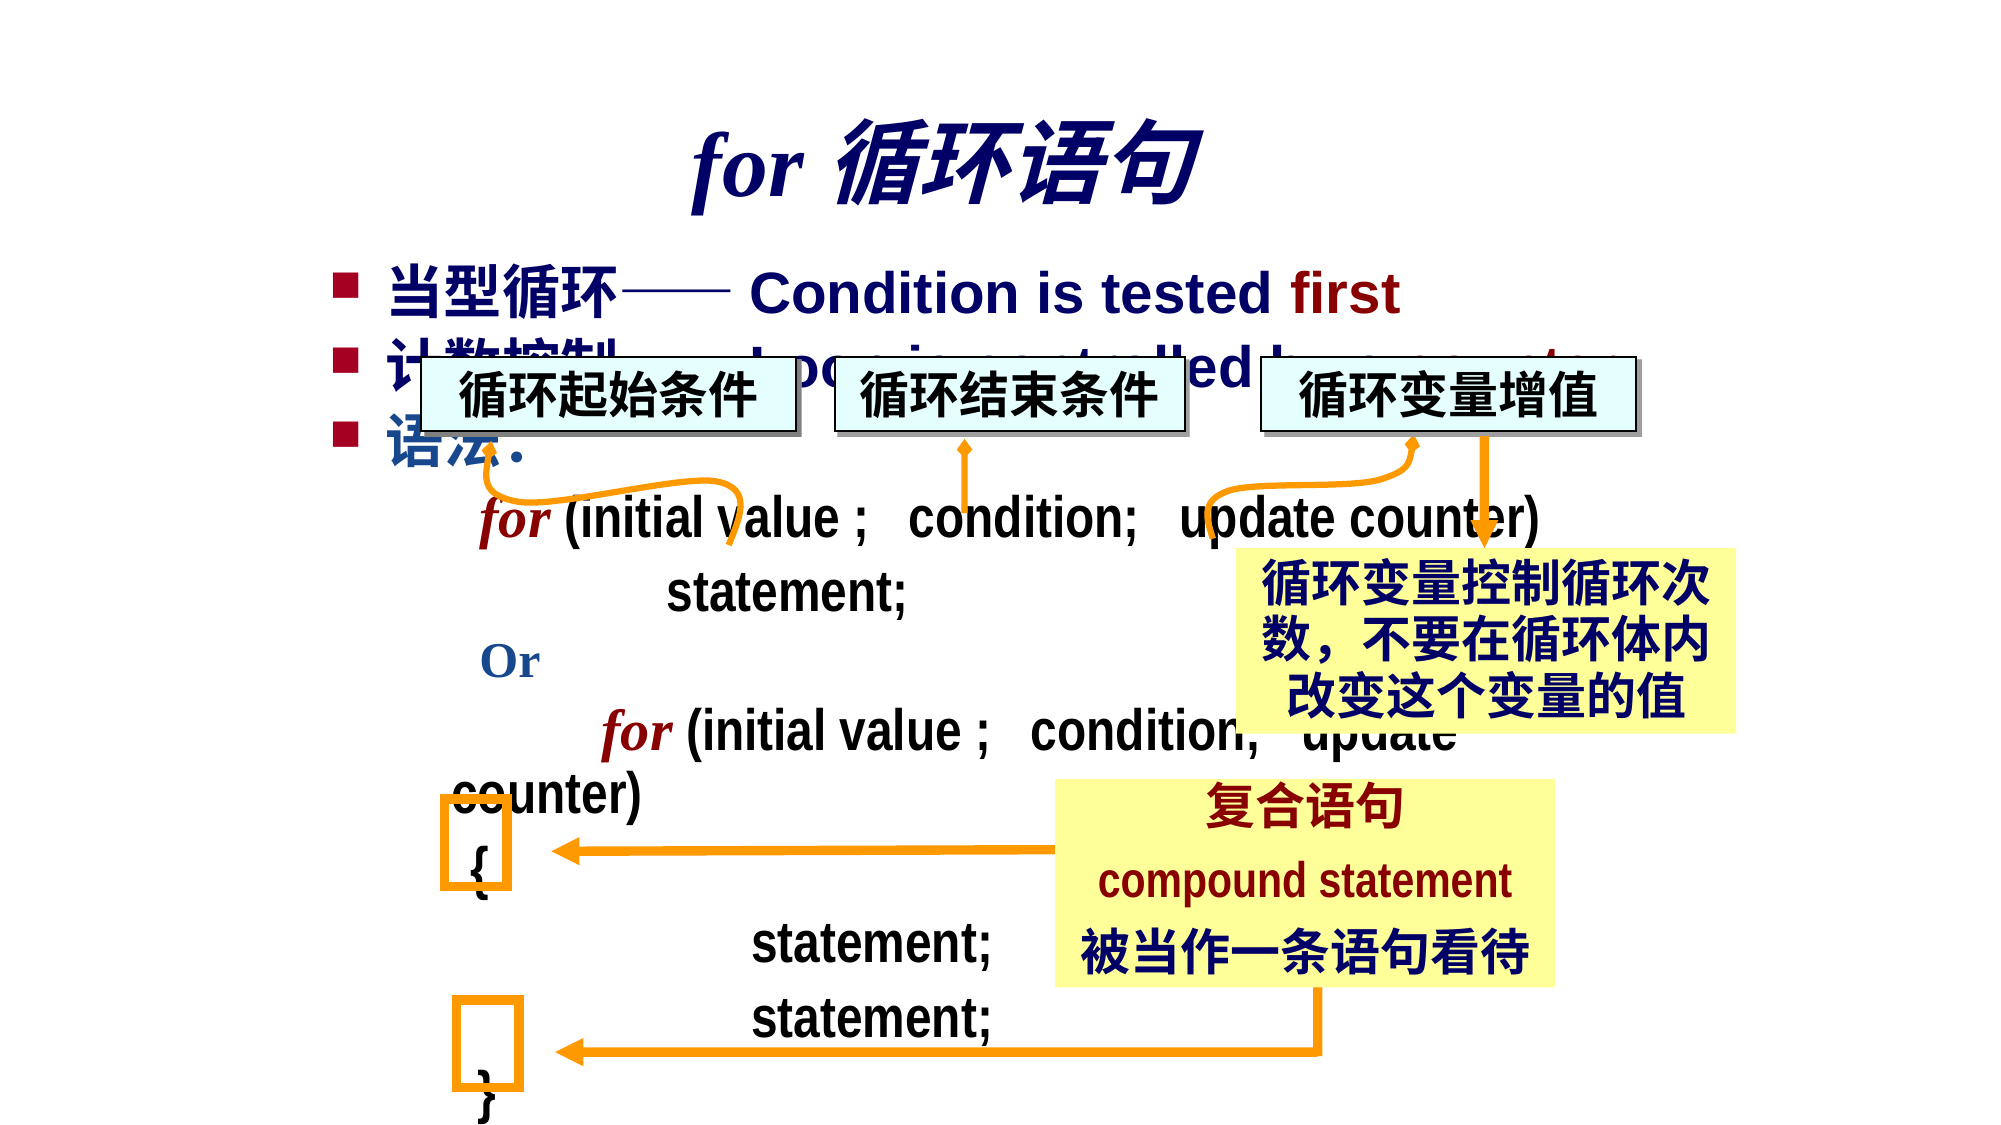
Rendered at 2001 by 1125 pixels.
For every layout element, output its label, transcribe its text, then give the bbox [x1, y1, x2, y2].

text_box for循环语句 [412, 93, 1473, 244]
text_box 循环起始条件 [421, 356, 797, 432]
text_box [444, 778, 1556, 1088]
text_box [959, 438, 970, 510]
text_box [484, 440, 741, 543]
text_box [1235, 435, 1737, 735]
text_box 循环结束条件 [834, 356, 1185, 432]
text_box [1207, 490, 1230, 536]
text_box 当型循环——Condition is tested first 计数控制——Loop is controlled by a counter 语法： for (initial value ; condition; update counter) statement; Or for (initial value ; condition; update counter) { statement; statement; } [314, 255, 1650, 1076]
text_box 循环变量增值 [1261, 356, 1637, 432]
